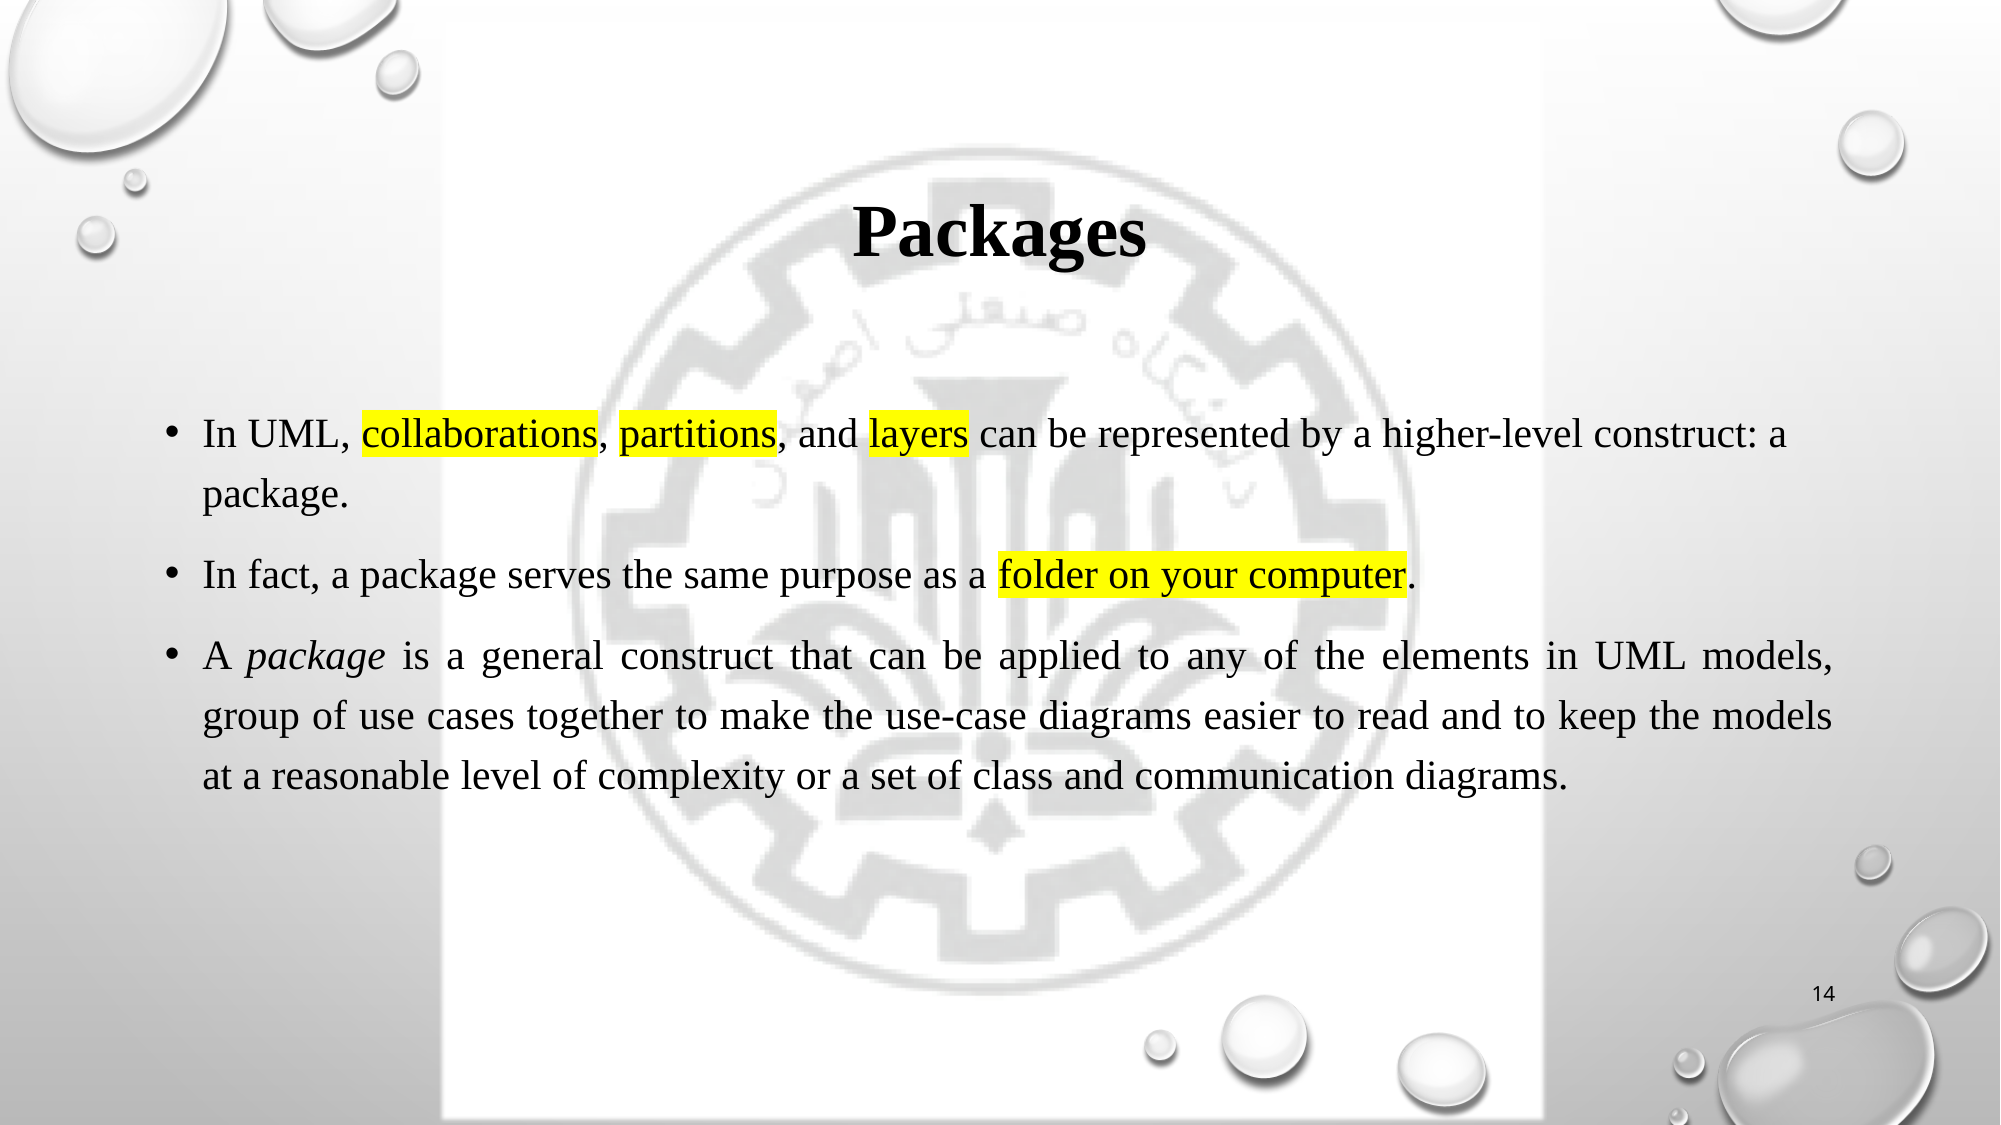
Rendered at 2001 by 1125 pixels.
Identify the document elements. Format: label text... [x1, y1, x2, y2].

title Packages [149, 101, 1851, 364]
slide_number 14 [1724, 965, 1851, 1025]
list In UML, collaborations, partitions, and layers can be represented by a higher-level construct: a package. In fact, a package serves the same purpose as a folder on your computer. A package is a general construct that can be applied to any of the elements in UML models, group of use cases together to make the use-case diagrams easier to read and to keep the models at a reasonable level of complexity or a set of class and communication diagrams. [149, 388, 1850, 950]
picture [0, 0, 2000, 1125]
